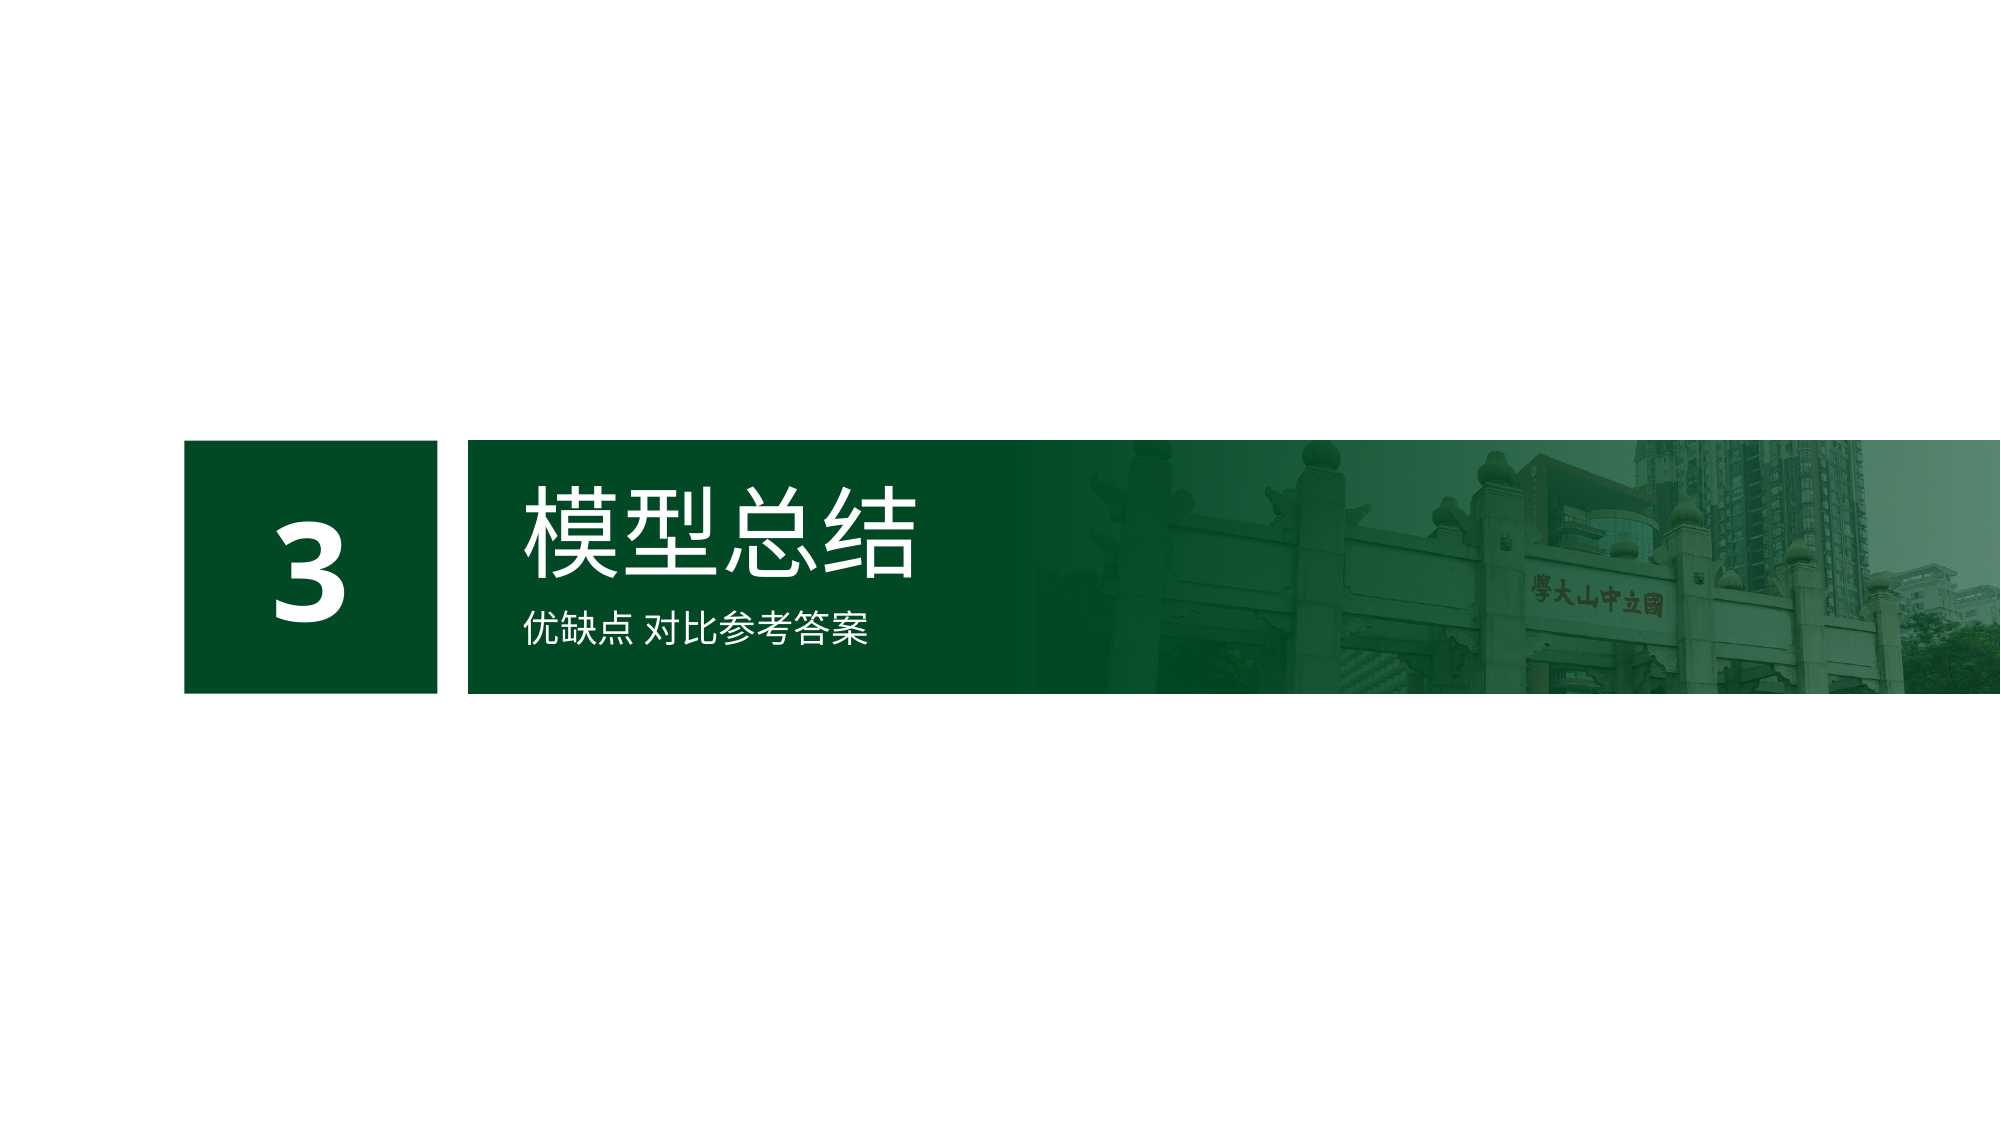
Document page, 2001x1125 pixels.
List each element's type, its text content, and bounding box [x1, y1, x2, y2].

text_box [468, 440, 2000, 695]
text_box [184, 440, 438, 694]
text_box 模型总结 [506, 462, 937, 598]
text_box 优缺点 对比参考答案 [507, 597, 884, 658]
picture [1036, 440, 2000, 694]
